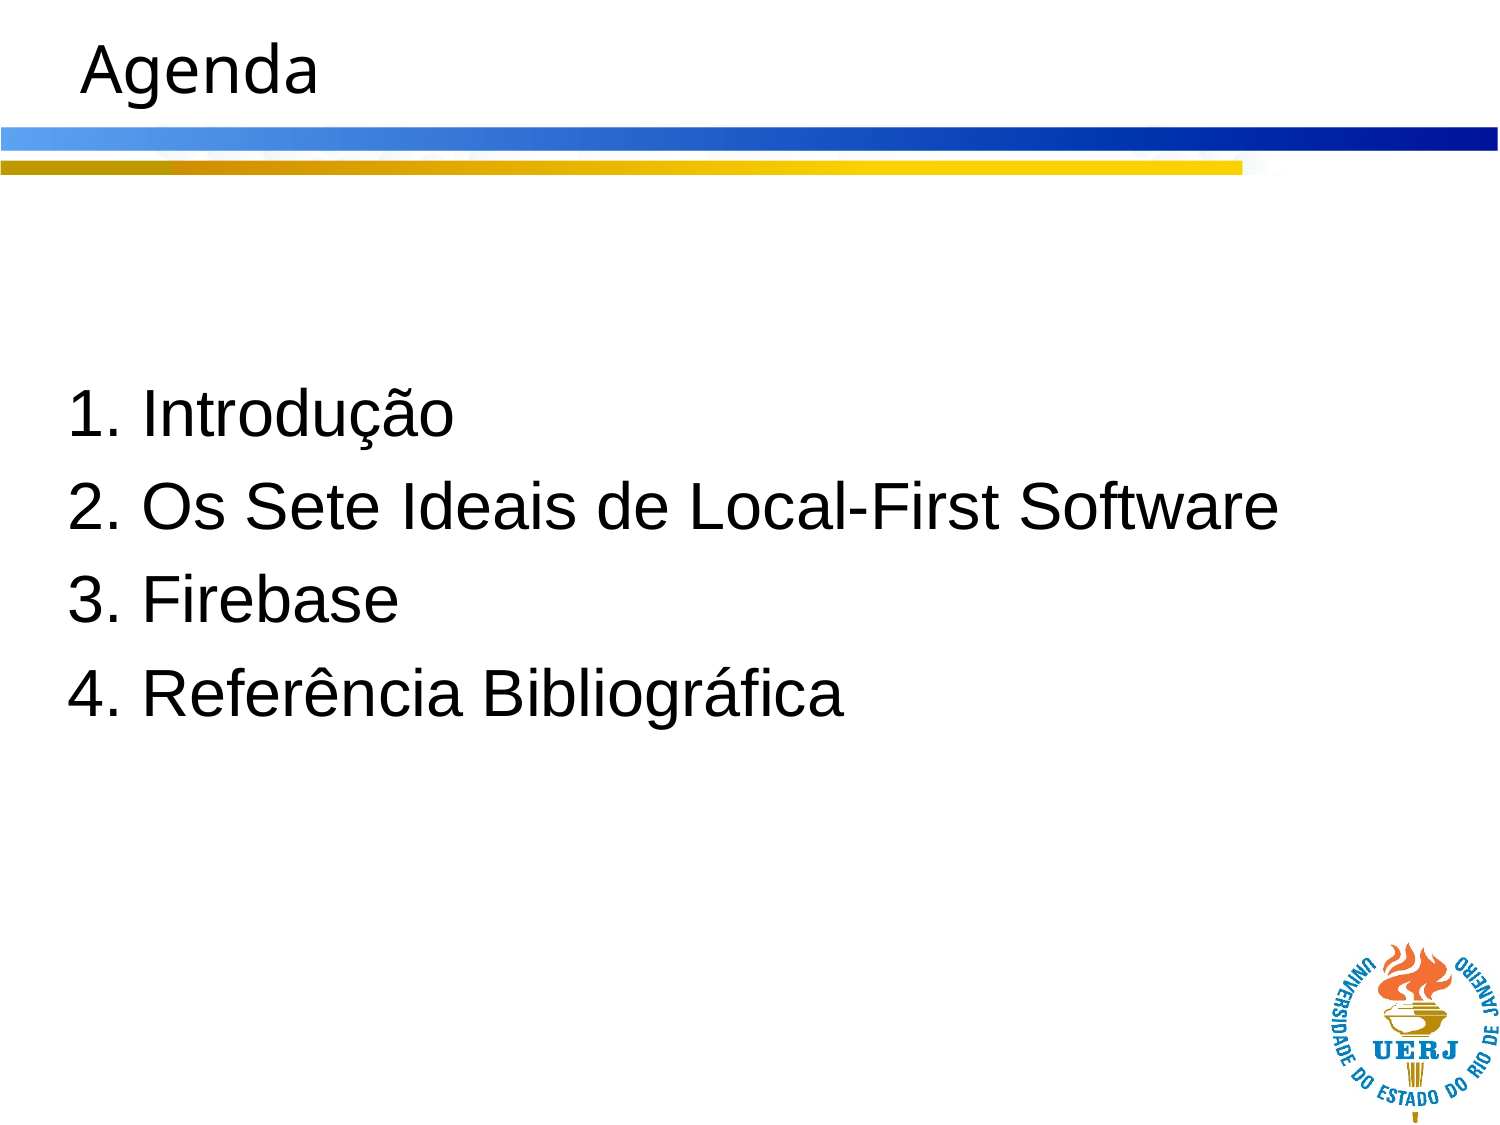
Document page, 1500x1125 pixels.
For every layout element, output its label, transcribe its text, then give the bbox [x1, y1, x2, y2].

picture [1330, 940, 1499, 1125]
picture [0, 125, 1500, 175]
title Agenda [64, 18, 1270, 114]
list 1. Introdução 2. Os Sete Ideais de Local-First Software 3. Firebase 4. Referência Bibliográfica [51, 361, 1448, 1125]
